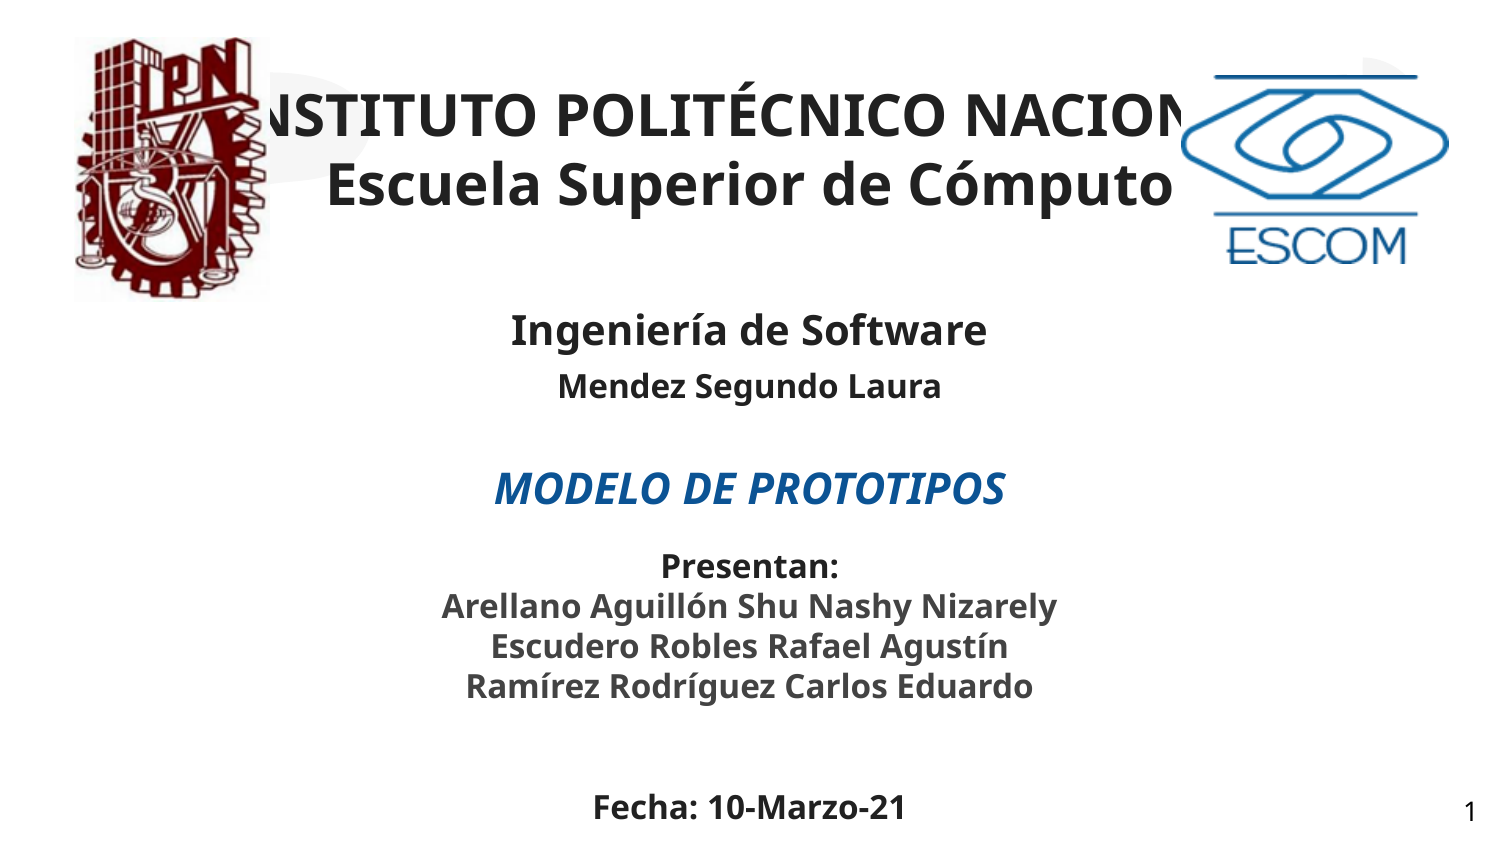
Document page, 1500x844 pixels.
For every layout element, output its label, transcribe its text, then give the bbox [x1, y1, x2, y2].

title Ingeniería de Software [118, 288, 1382, 349]
picture [1181, 75, 1450, 264]
picture [74, 37, 270, 302]
title Presentan: Arellano Aguillón Shu Nashy Nizarely Escudero Robles Rafael Agustín Ramírez Rodríguez Carlos Eduardo [118, 530, 1382, 685]
slide_number 1 [1403, 779, 1494, 844]
title MODELO DE PROTOTIPOS [118, 445, 1382, 530]
title Escuela Superior de Cómputo [276, 131, 1176, 226]
title INSTITUTO POLITÉCNICO NACIONAL [276, 63, 1382, 131]
title Fecha: 10-Marzo-21 [118, 771, 1382, 844]
title Mendez Segundo Laura [118, 349, 1382, 444]
